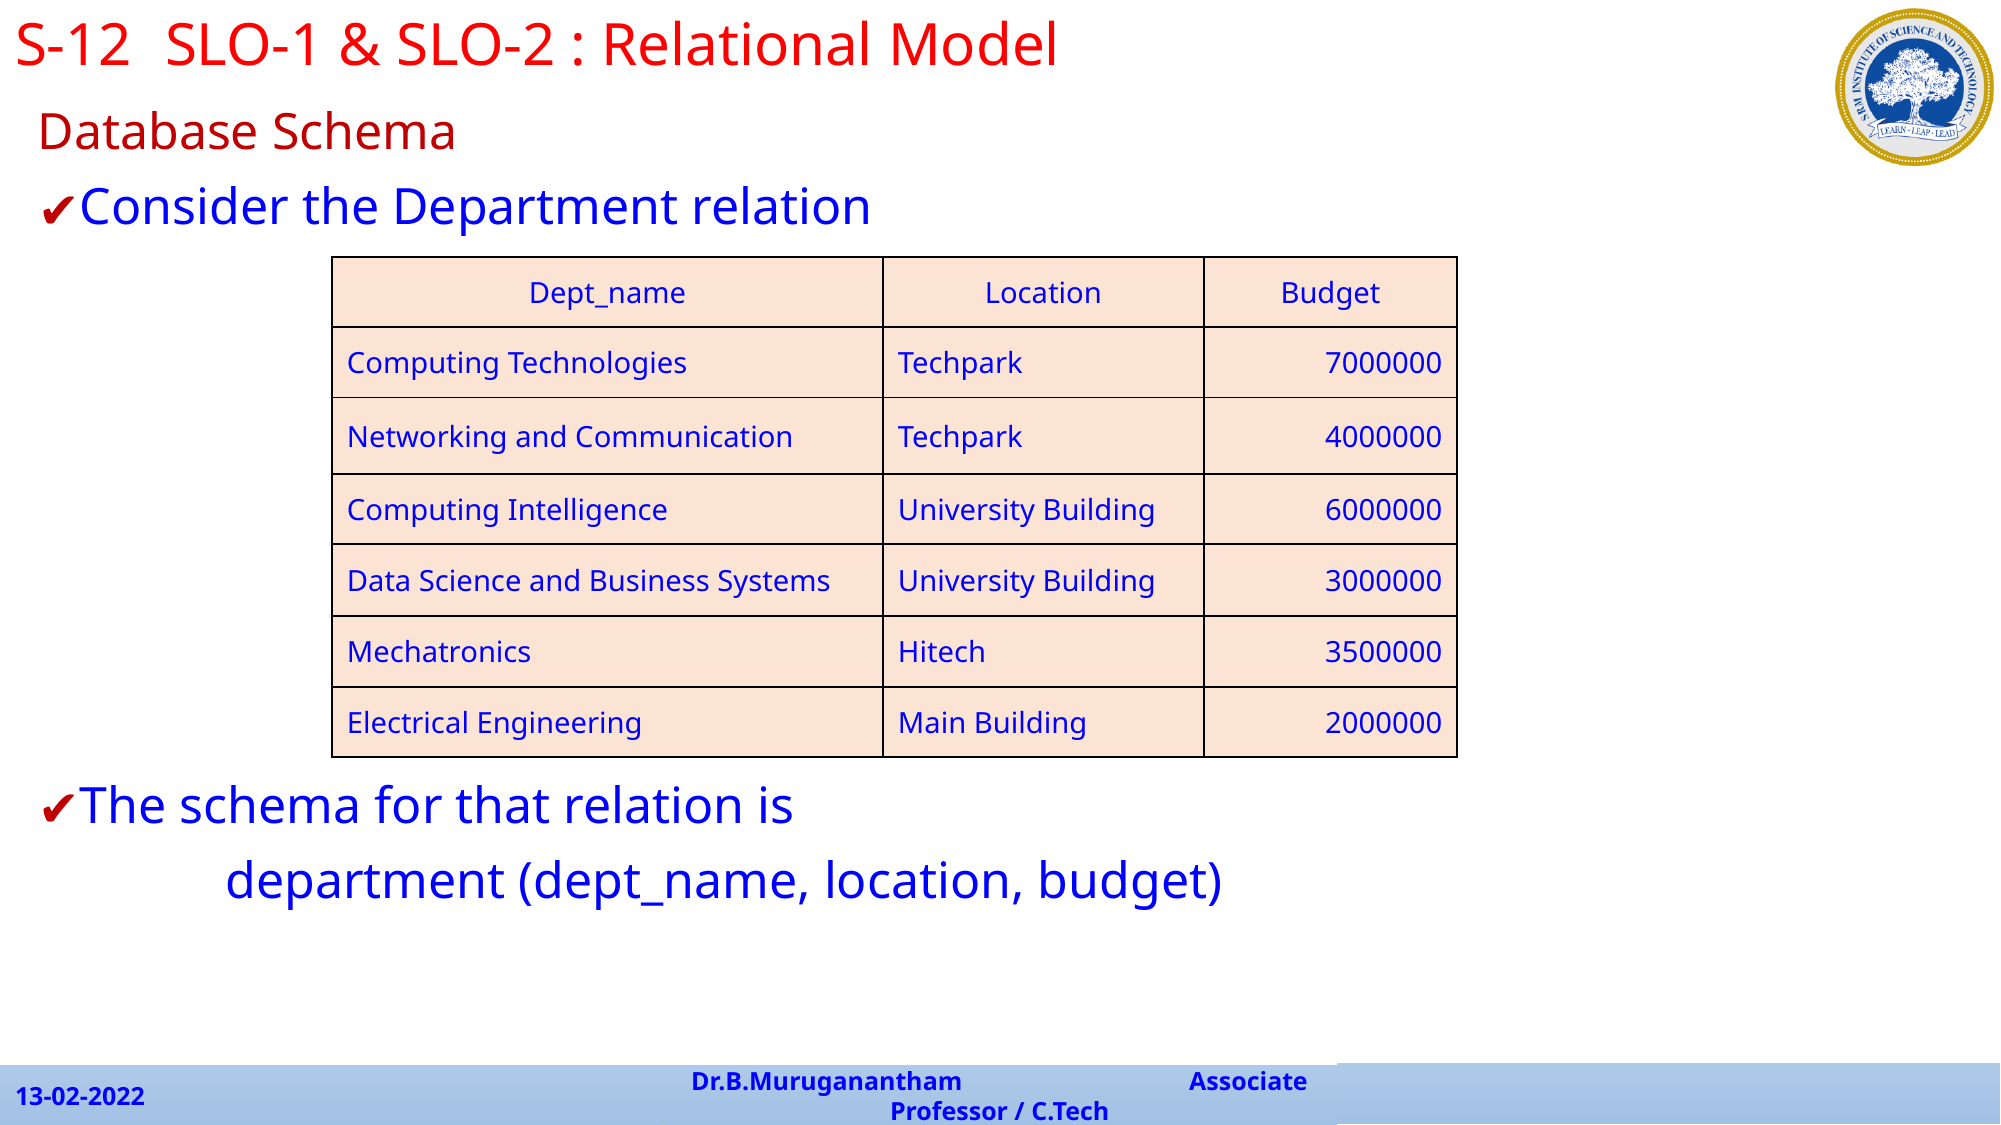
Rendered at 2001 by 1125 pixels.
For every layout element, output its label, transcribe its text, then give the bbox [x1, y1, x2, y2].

table_cell 6000000 [1205, 475, 1456, 543]
table_cell Techpark [884, 328, 1203, 397]
table_cell Electrical Engineering [333, 688, 882, 756]
table_cell University Building [884, 475, 1203, 543]
table_cell 2000000 [1205, 688, 1456, 756]
table_header Location [884, 258, 1203, 326]
table_cell Hitech [884, 617, 1203, 686]
table_cell Networking and Communication [333, 398, 882, 473]
table_cell Techpark [884, 398, 1203, 473]
table_cell Main Building [884, 688, 1203, 756]
table_cell 3000000 [1205, 545, 1456, 615]
table_cell Computing Intelligence [333, 475, 882, 543]
table_cell 4000000 [1205, 398, 1456, 473]
table_cell 3500000 [1205, 617, 1456, 686]
table_header Dept_name [333, 258, 882, 326]
list Database Schema Consider the Department relation The schema for that relation is department (dept_name, location, budget) [22, 99, 1459, 934]
picture [1835, 8, 1994, 166]
table_cell Data Science and Business Systems [333, 545, 882, 615]
table_header Budget [1205, 258, 1456, 326]
text_box S-12 SLO-1 & SLO-2 : Relational Model [0, 0, 1830, 85]
slide_number [1337, 1063, 2000, 1124]
table_cell Computing Technologies [333, 328, 882, 397]
footer Dr.B.Muruganantham Associate Professor / C.Tech [662, 1065, 1338, 1125]
table_cell Mechatronics [333, 617, 882, 686]
table_cell 7000000 [1205, 328, 1456, 397]
table_cell University Building [884, 545, 1203, 615]
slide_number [0, 1065, 662, 1125]
